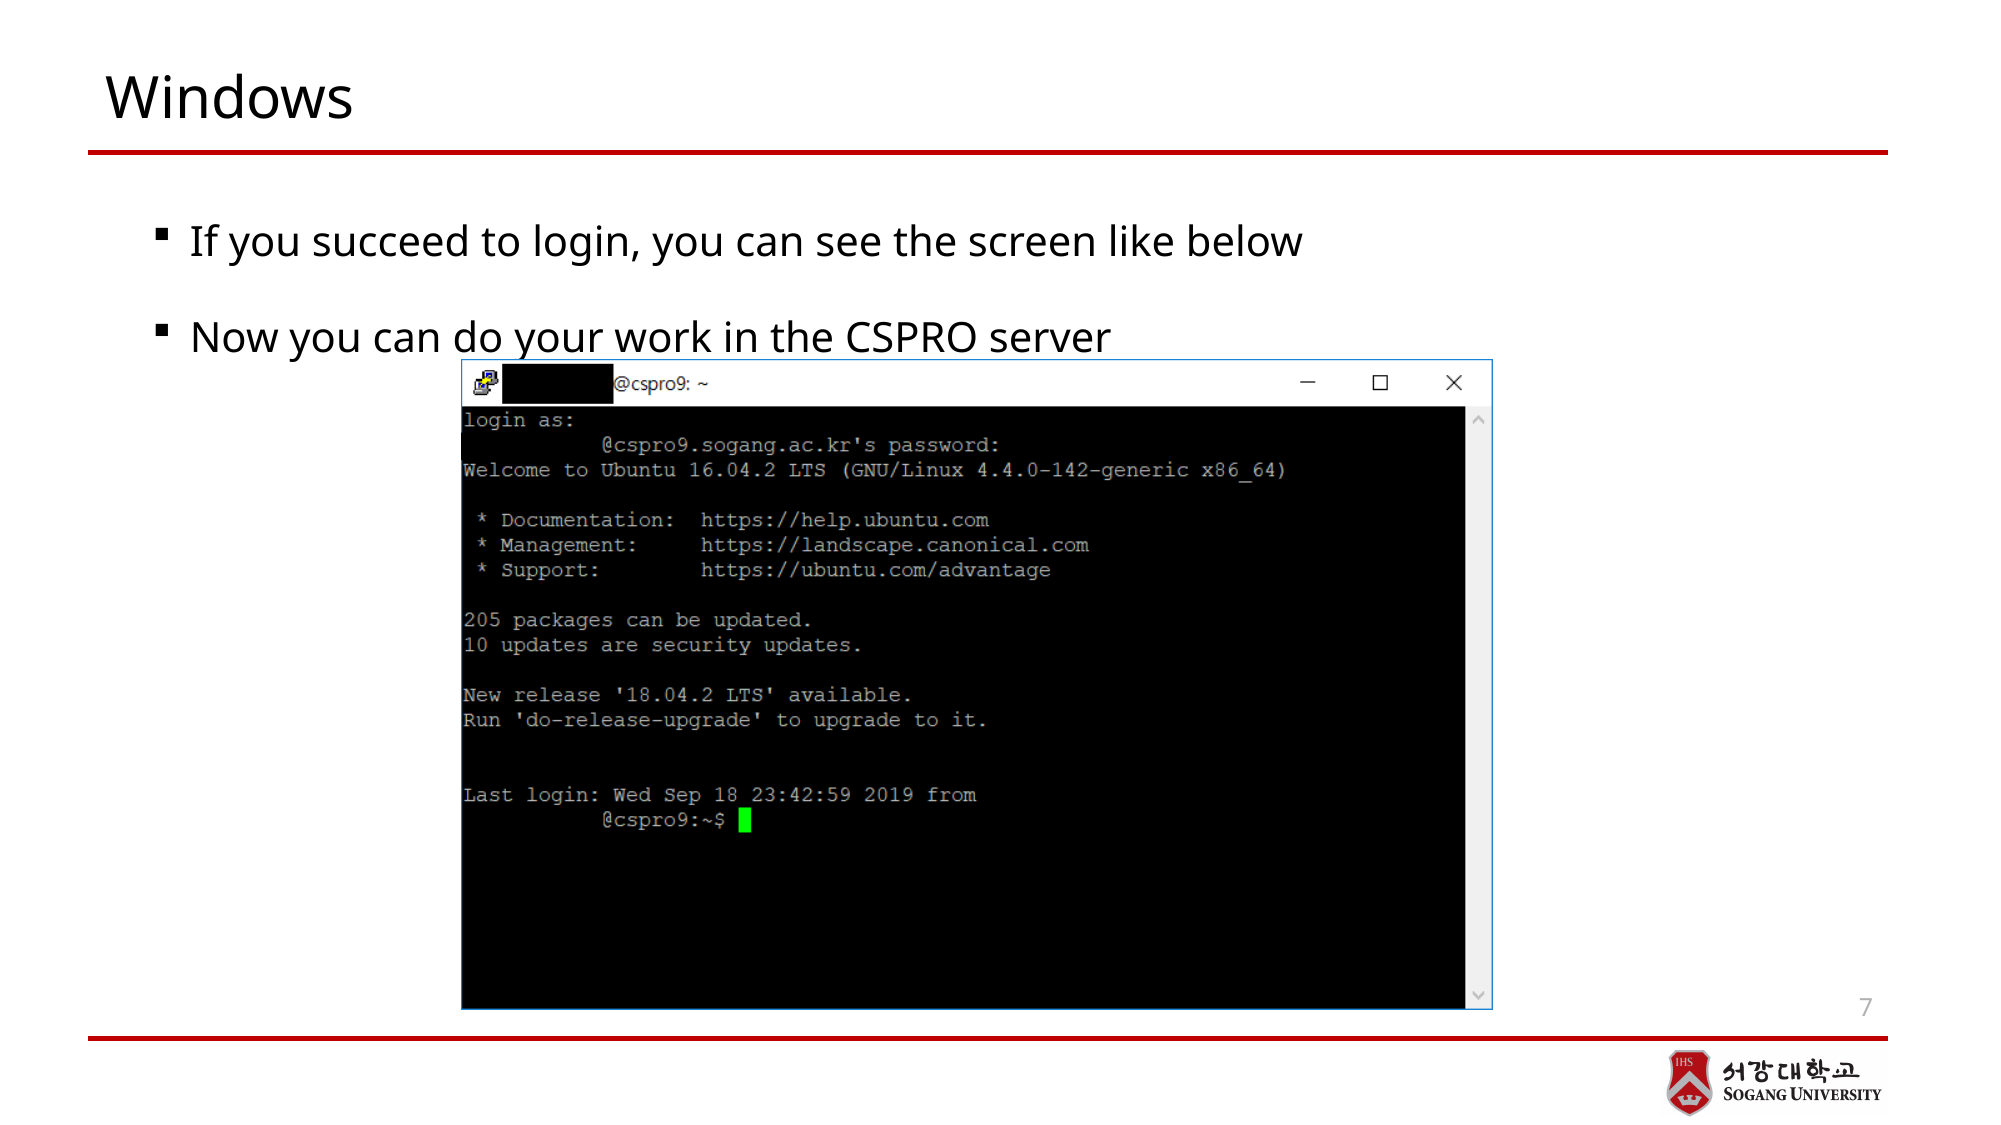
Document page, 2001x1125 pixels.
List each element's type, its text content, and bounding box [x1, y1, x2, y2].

title Windows [91, 61, 1817, 141]
picture [1659, 1049, 1888, 1117]
list If you succeed to login, you can see the screen like below Now you can do your work in the CSPRO server [137, 182, 1817, 262]
picture [461, 359, 1493, 1010]
slide_number 7 [1774, 978, 1888, 1039]
